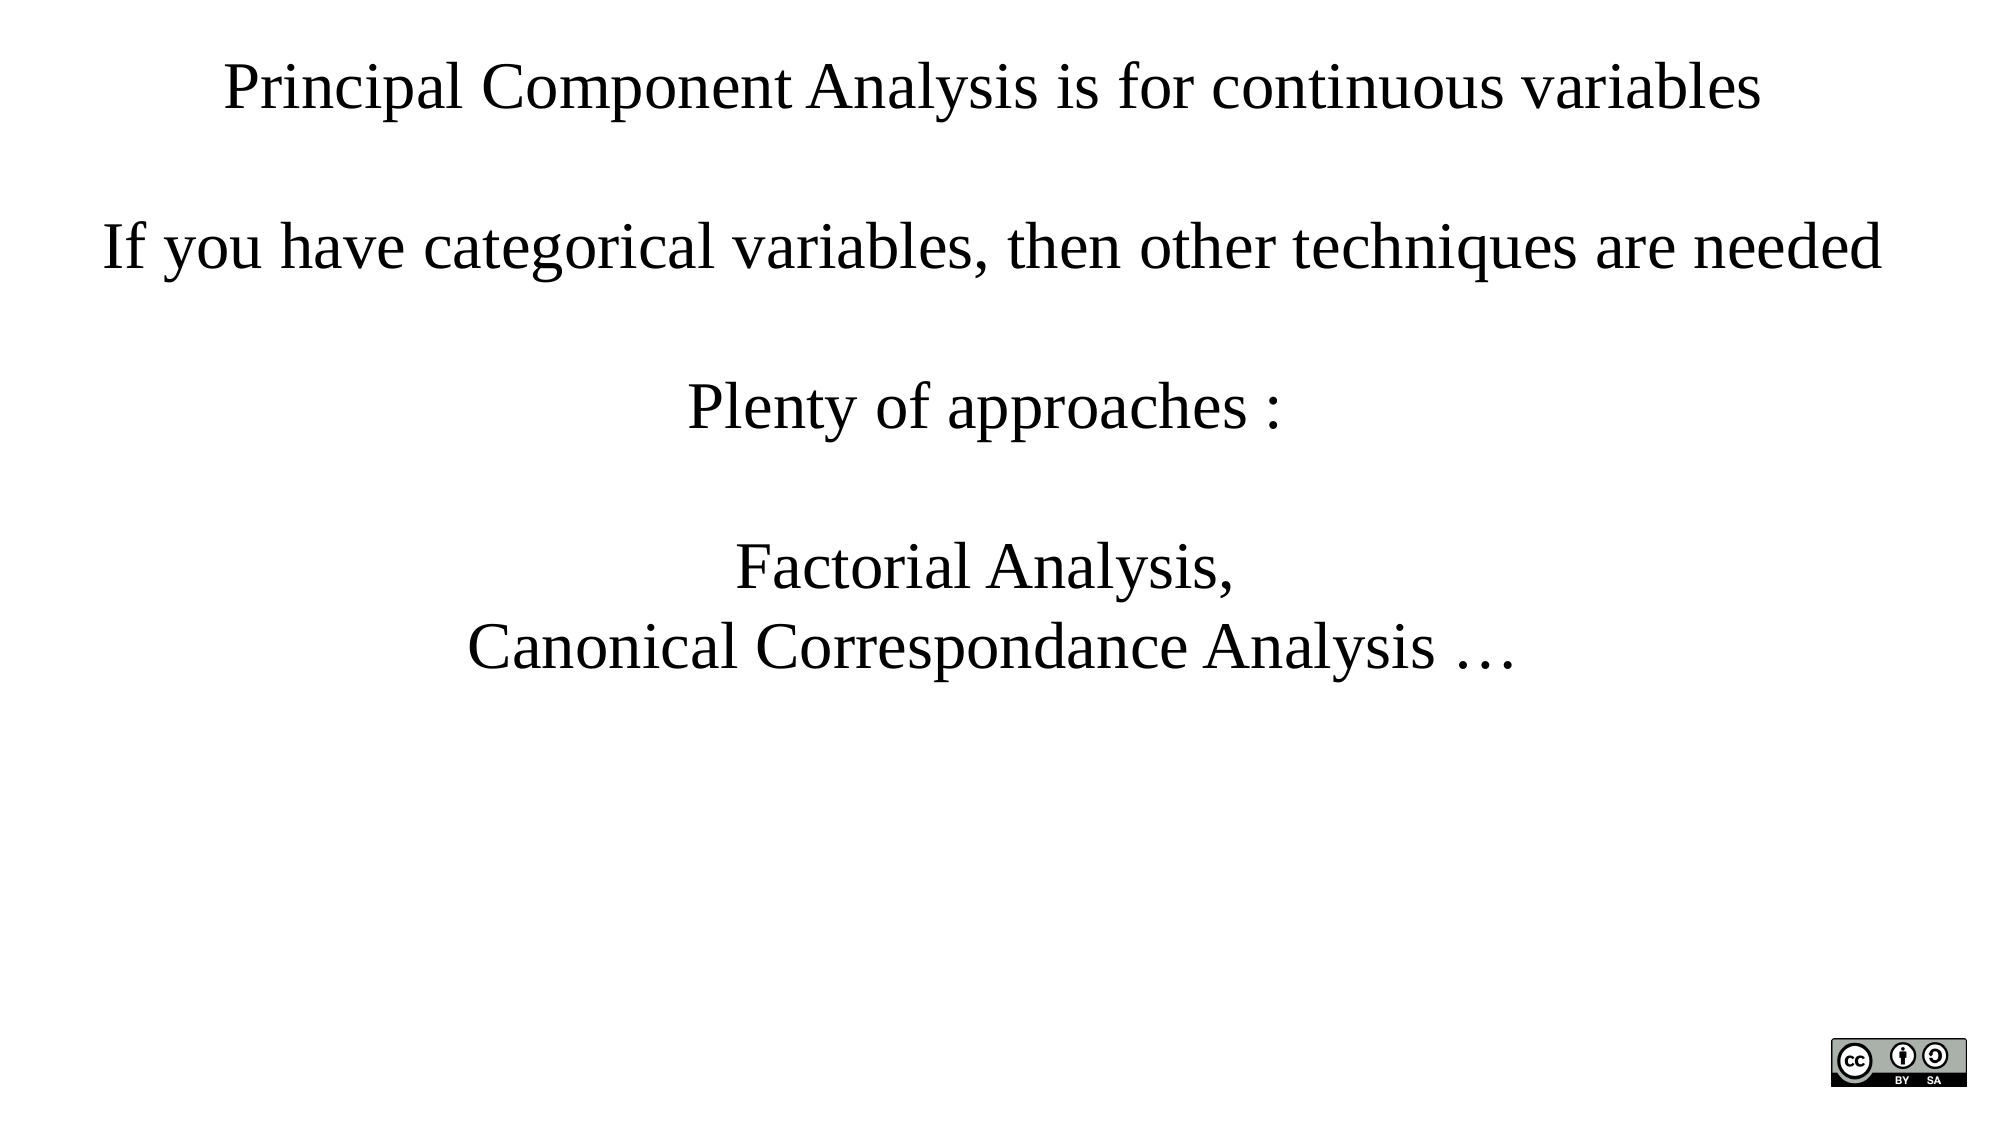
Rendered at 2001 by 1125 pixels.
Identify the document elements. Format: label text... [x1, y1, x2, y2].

picture [1831, 1038, 1967, 1087]
text_box Principal Component Analysis is for continuous variables If you have categorical variables, then other techniques are needed Plenty of approaches : Factorial Analysis, Canonical Correspondance Analysis … [38, 34, 1950, 769]
